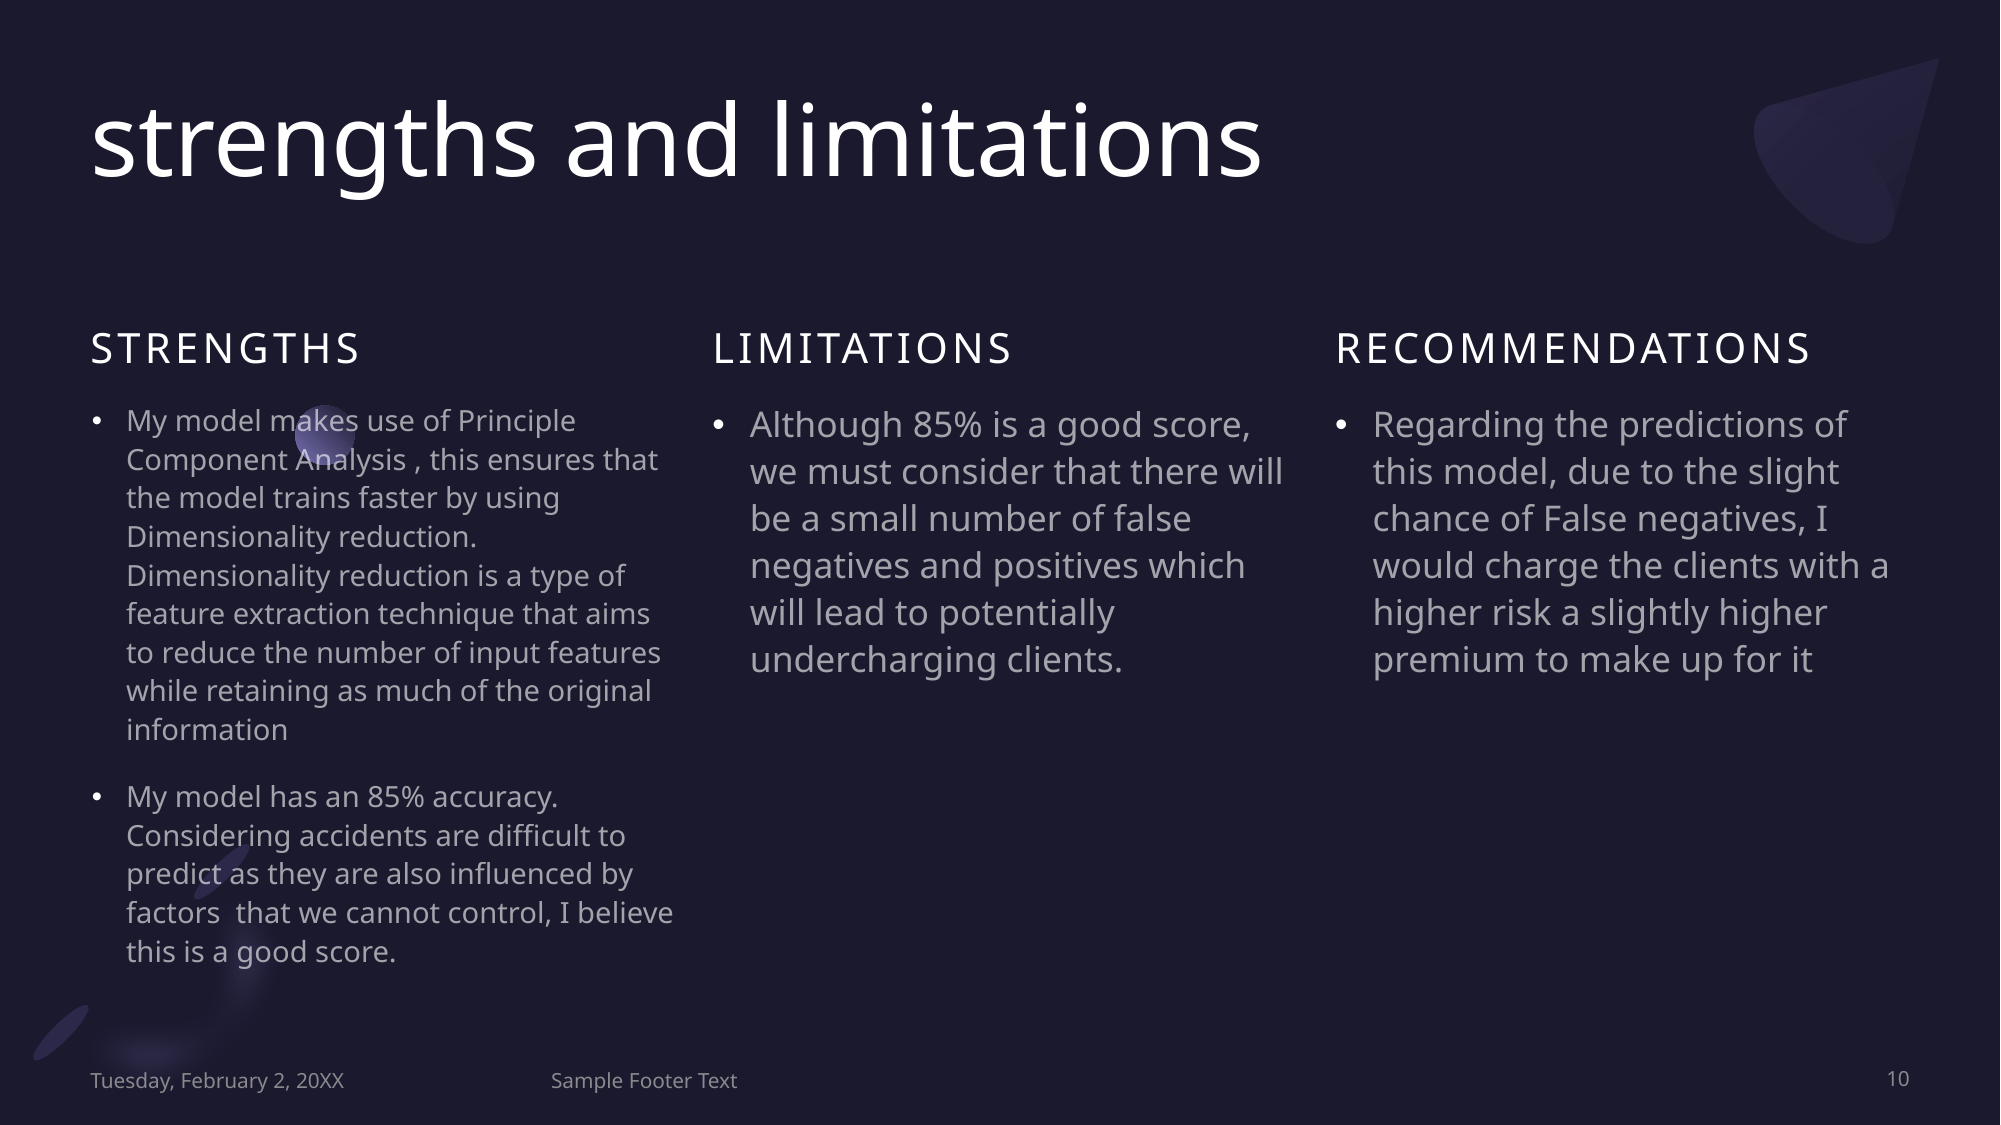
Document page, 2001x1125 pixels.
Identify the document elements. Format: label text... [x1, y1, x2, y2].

list Although 85% is a good score, we must consider that there will be a small number of false negatives and positives which will lead to potentially undercharging clients. [712, 398, 1288, 975]
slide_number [90, 1067, 522, 1093]
list Recommendations [1335, 283, 1921, 372]
footer Sample Footer Text [551, 1067, 1598, 1093]
list Regarding the predictions of this model, due to the slight chance of False negatives, I would charge the clients with a higher risk a slightly higher premium to make up for it [1335, 398, 1911, 975]
slide_number 10 [1632, 1067, 1910, 1093]
list limitations [712, 283, 1298, 372]
list strengths [90, 283, 675, 372]
list My model makes use of Principle Component Analysis , this ensures that the model trains faster by using Dimensionality reduction. Dimensionality reduction is a type of feature extraction technique that aims to reduce the number of input features while retaining as much of the original information My model has an 85% accuracy. Considering accidents are difficult to predict as they are also influenced by factors that we cannot control, I believe this is a good score. [91, 398, 677, 976]
title strengths and limitations [90, 90, 1911, 309]
